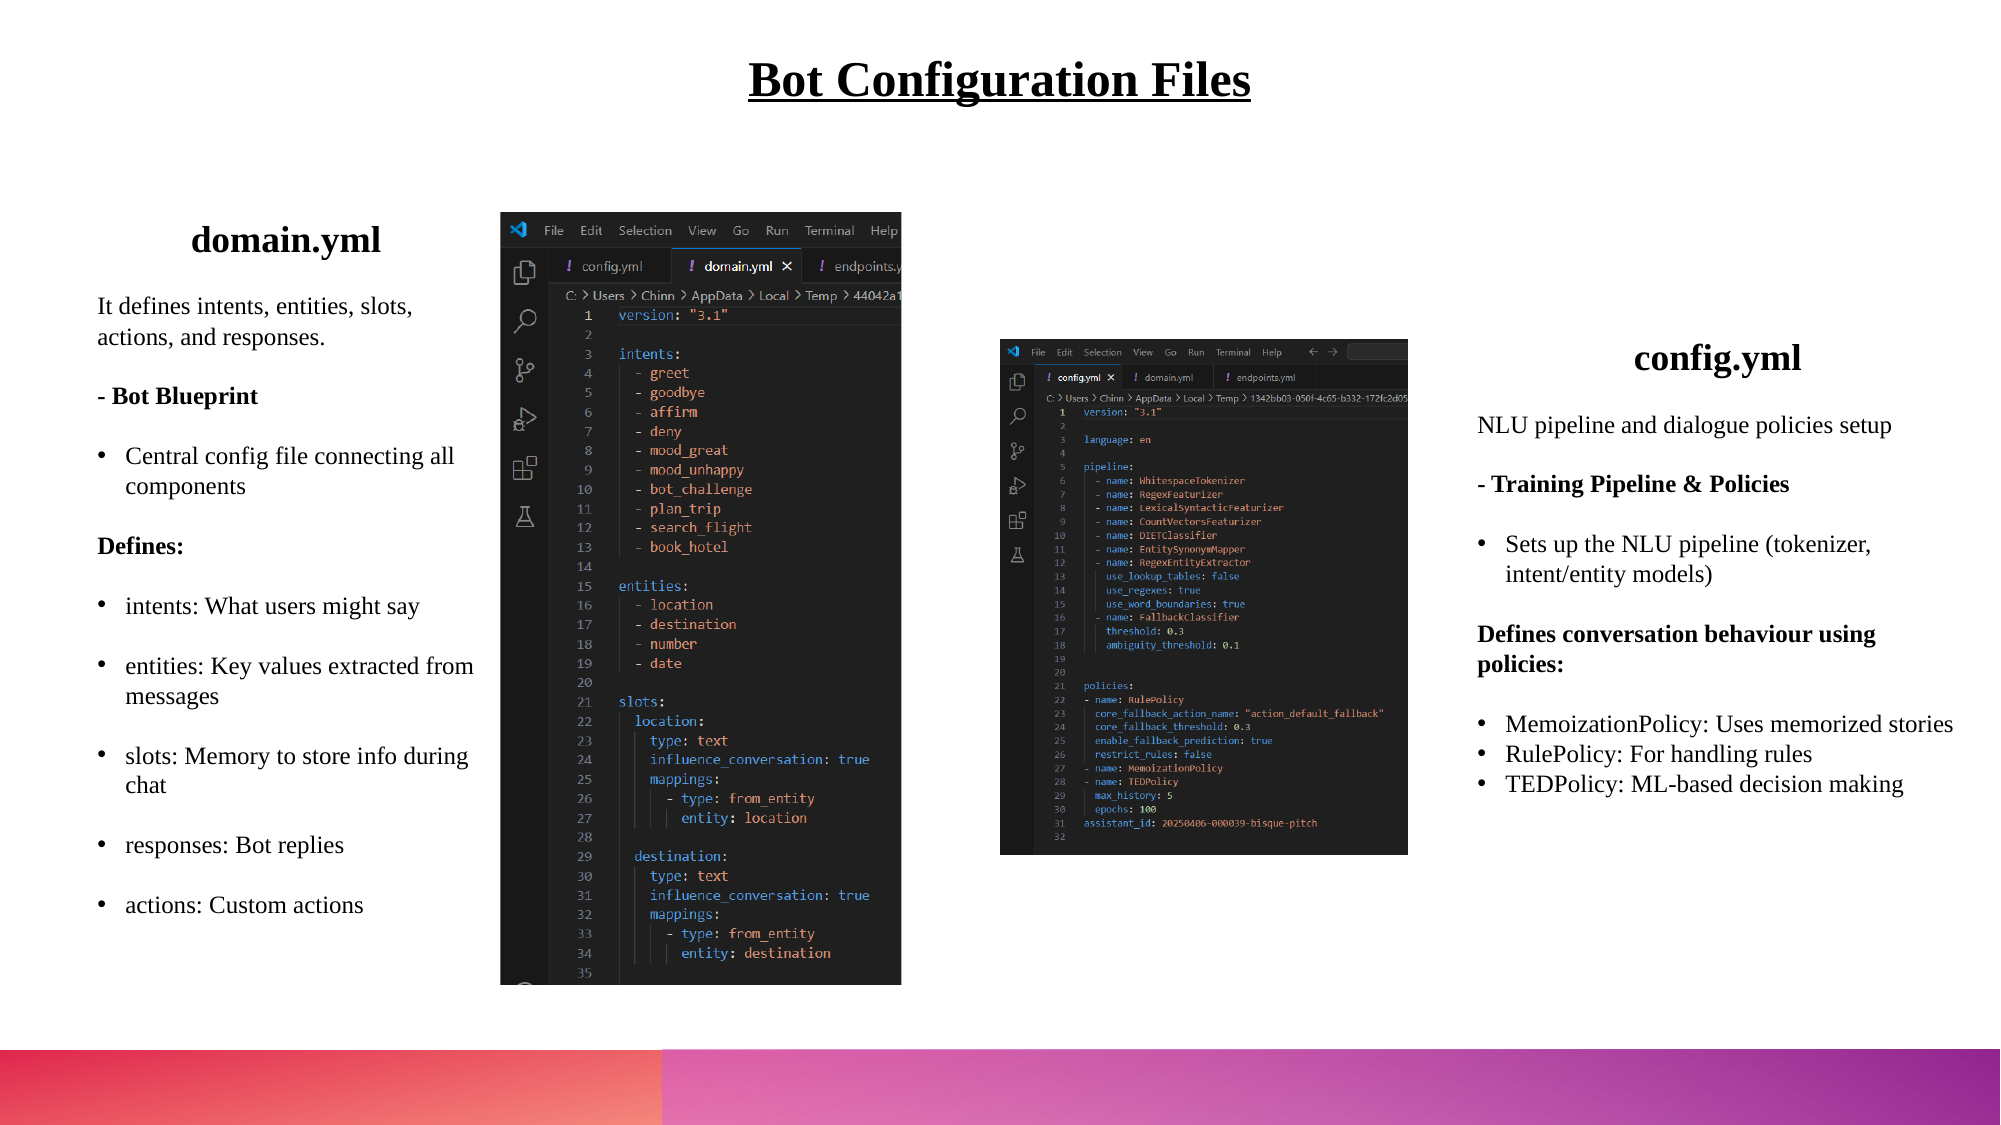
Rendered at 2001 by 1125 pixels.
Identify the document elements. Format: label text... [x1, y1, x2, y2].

picture [1000, 339, 1408, 855]
text_box domain.yml It defines intents, entities, slots, actions, and responses. - Bot Blueprint Central config file connecting all components Defines: intents: What users might say entities: Key values extracted from messages slots: Memory to store info during chat responses: Bot replies actions: Custom actions [82, 207, 500, 927]
text_box config.yml NLU pipeline and dialogue policies setup - Training Pipeline & Policies Sets up the NLU pipeline (tokenizer, intent/entity models) Defines conversation behaviour using policies: MemoizationPolicy: Uses memorized stories RulePolicy: For handling rules TEDPolicy: ML-based decision making [1462, 325, 1984, 805]
text_box Bot Configuration Files [591, 38, 1409, 114]
picture [500, 208, 902, 985]
